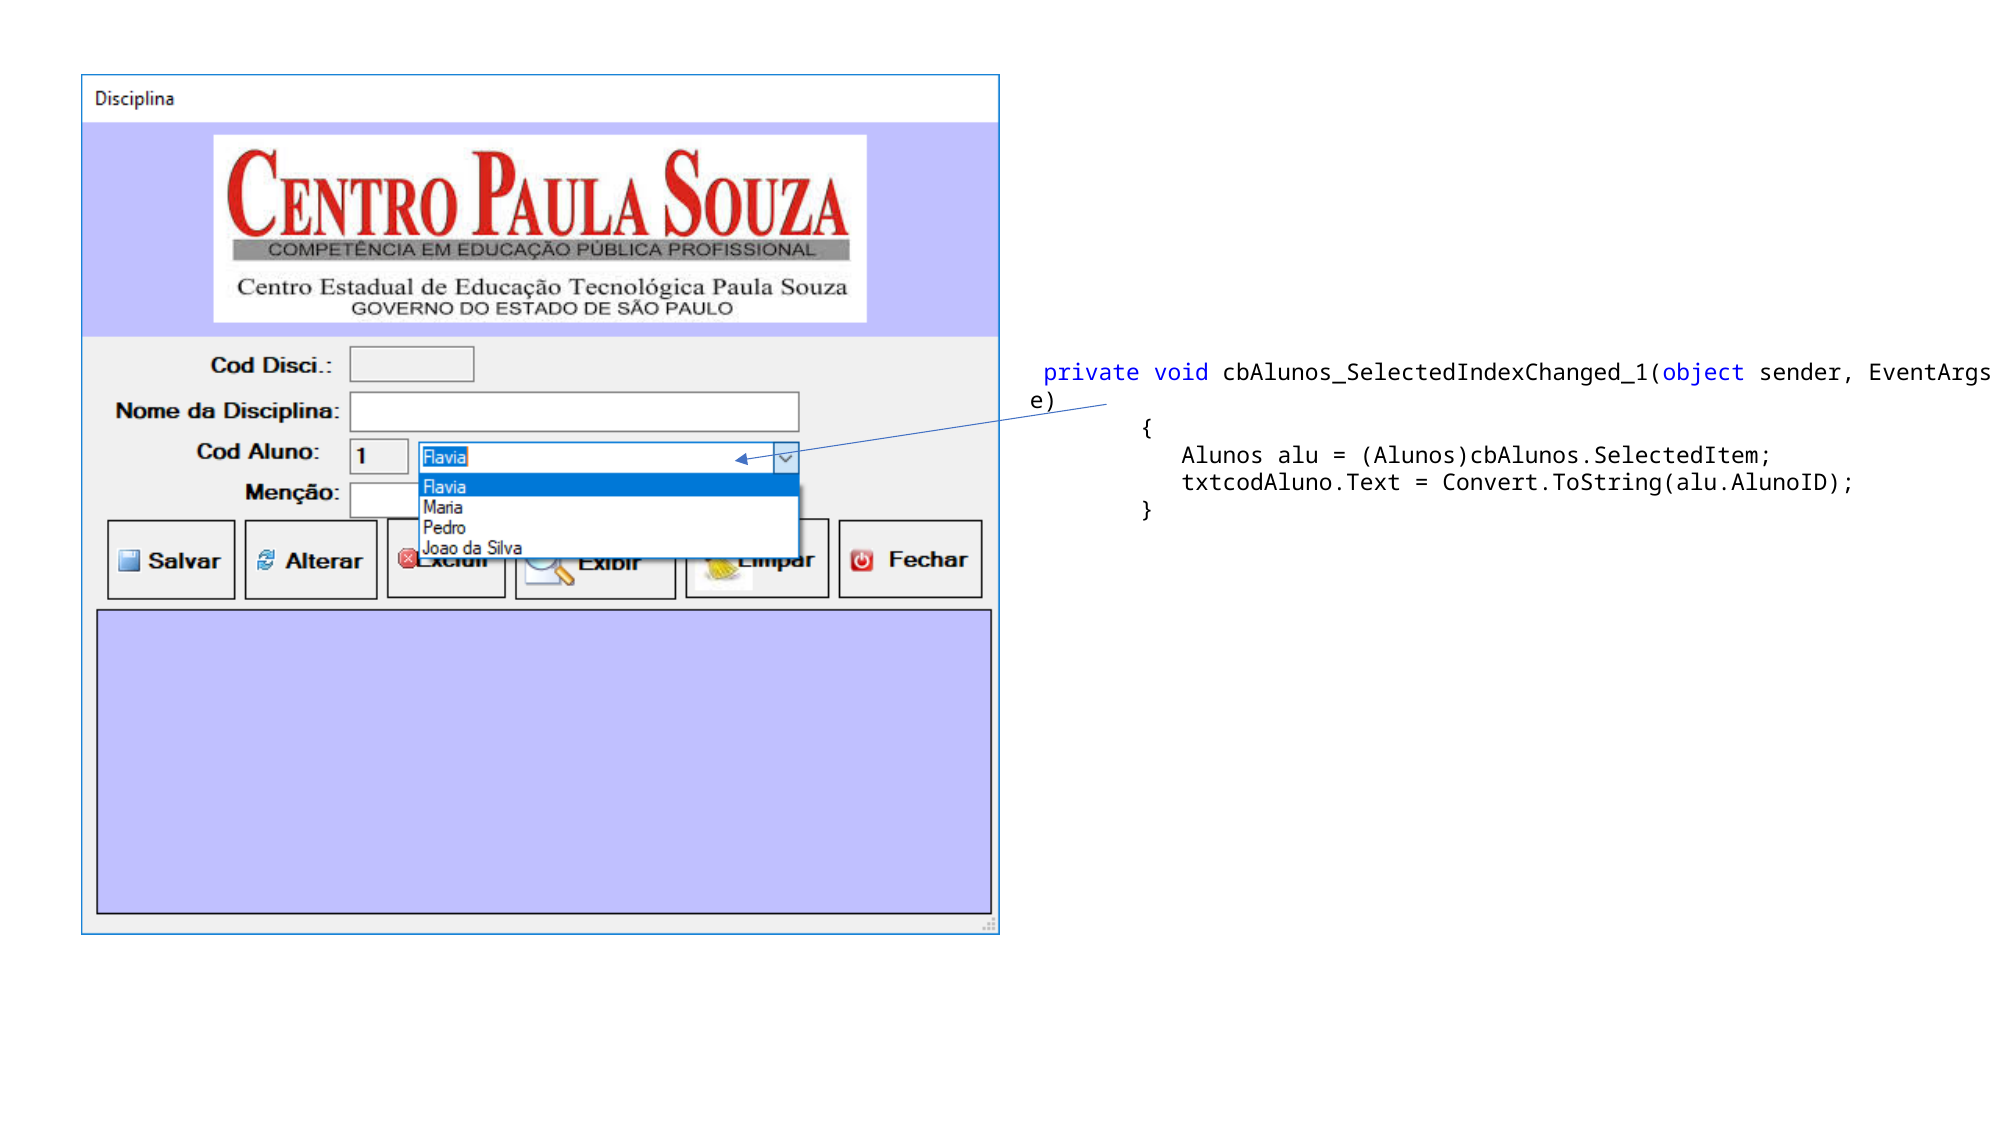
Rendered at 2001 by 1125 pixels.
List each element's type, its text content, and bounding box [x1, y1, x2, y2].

picture [81, 74, 1000, 935]
text_box private void cbAlunos_SelectedIndexChanged_1(object sender, EventArgs e) { Alunos alu = (Alunos)cbAlunos.SelectedItem; txtcodAluno.Text = Convert.ToString(alu.AlunoID); } [1015, 350, 2000, 530]
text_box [734, 404, 1107, 461]
